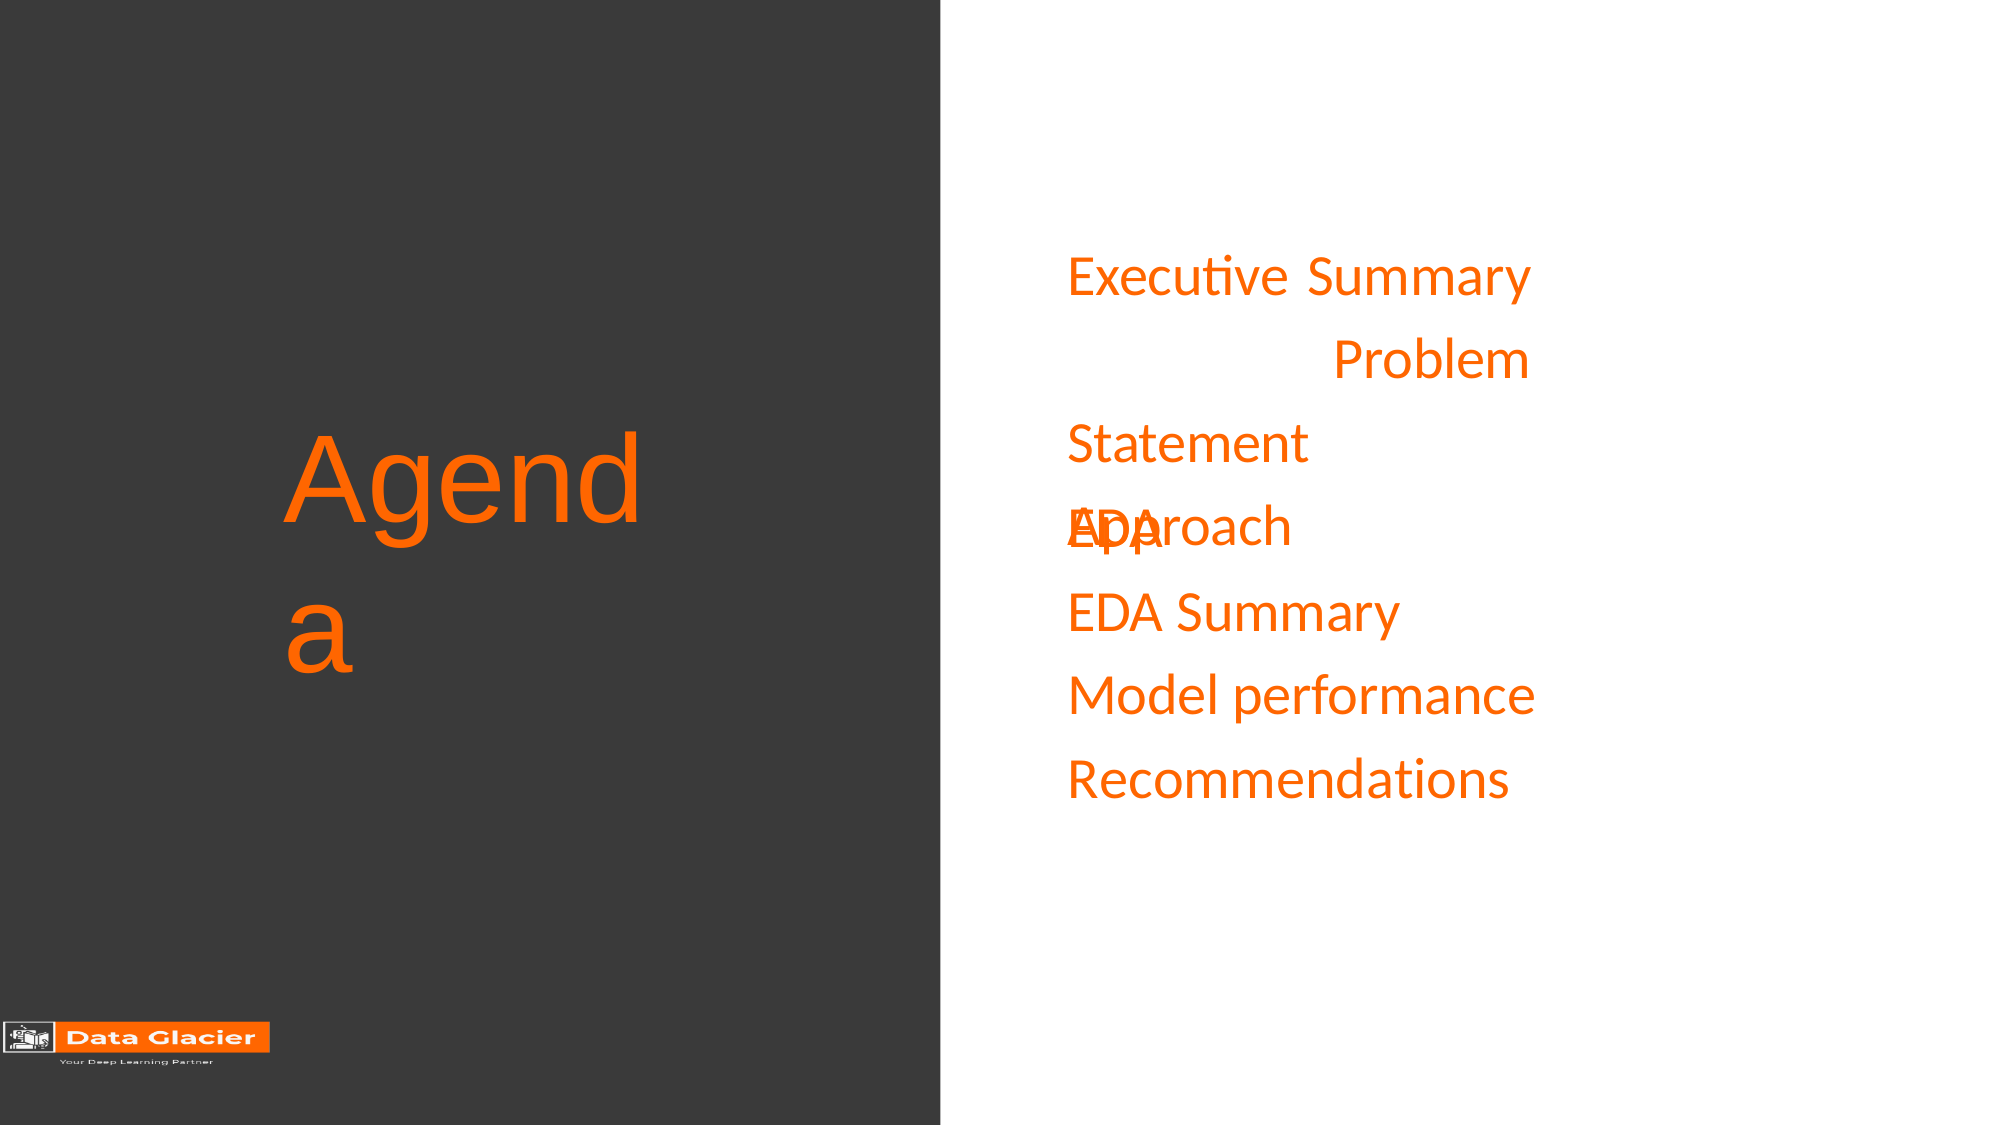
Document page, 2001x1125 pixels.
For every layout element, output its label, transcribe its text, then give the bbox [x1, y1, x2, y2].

title Executive Summary Problem Statement Approach [1065, 221, 1532, 473]
text_box EDA EDA Summary Model performance Recommendations [1065, 473, 1588, 810]
text_box Agenda [281, 394, 660, 697]
text_box [0, 961, 272, 1125]
